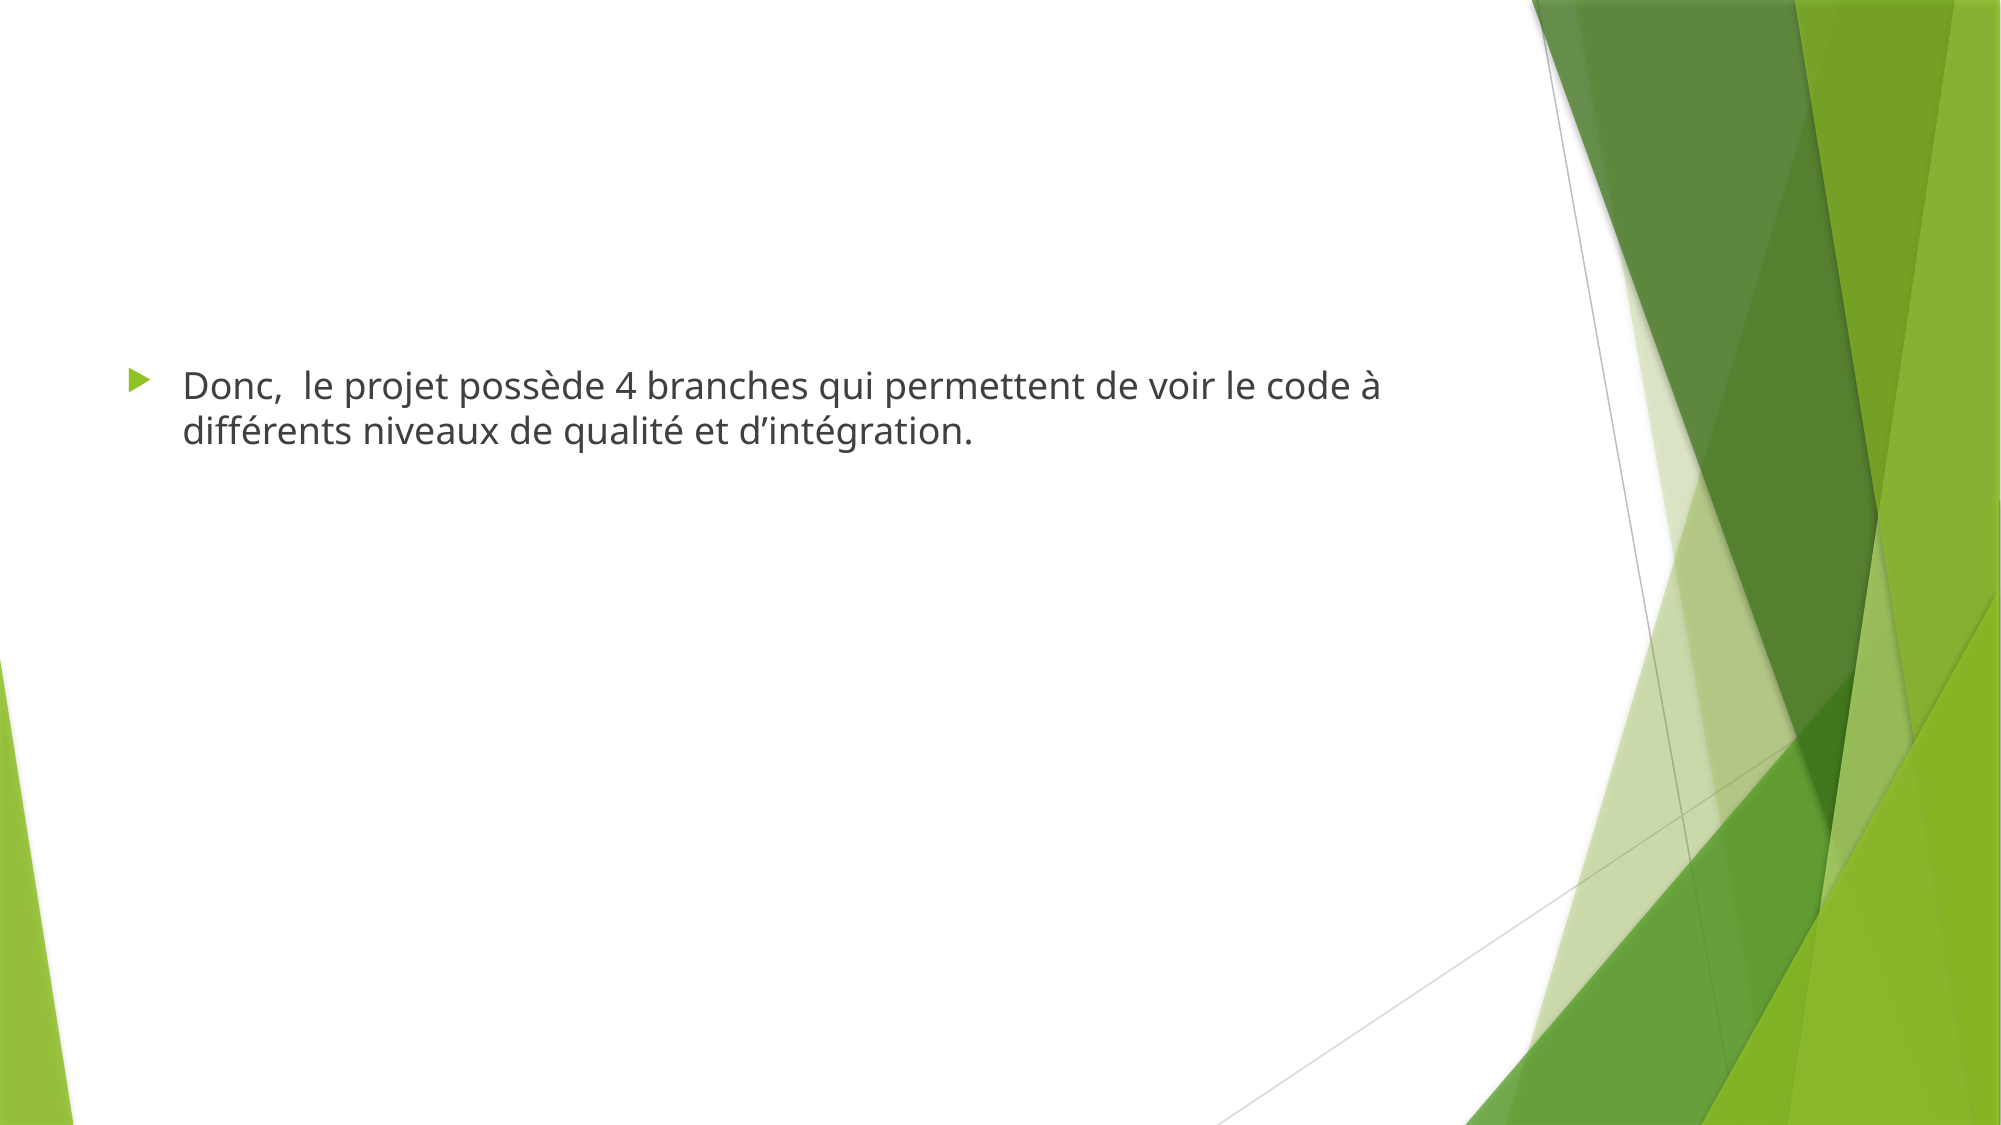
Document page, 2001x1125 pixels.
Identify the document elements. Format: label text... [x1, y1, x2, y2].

list Donc, le projet possède 4 branches qui permettent de voir le code à différents niveaux de qualité et d’intégration. [111, 354, 1522, 992]
